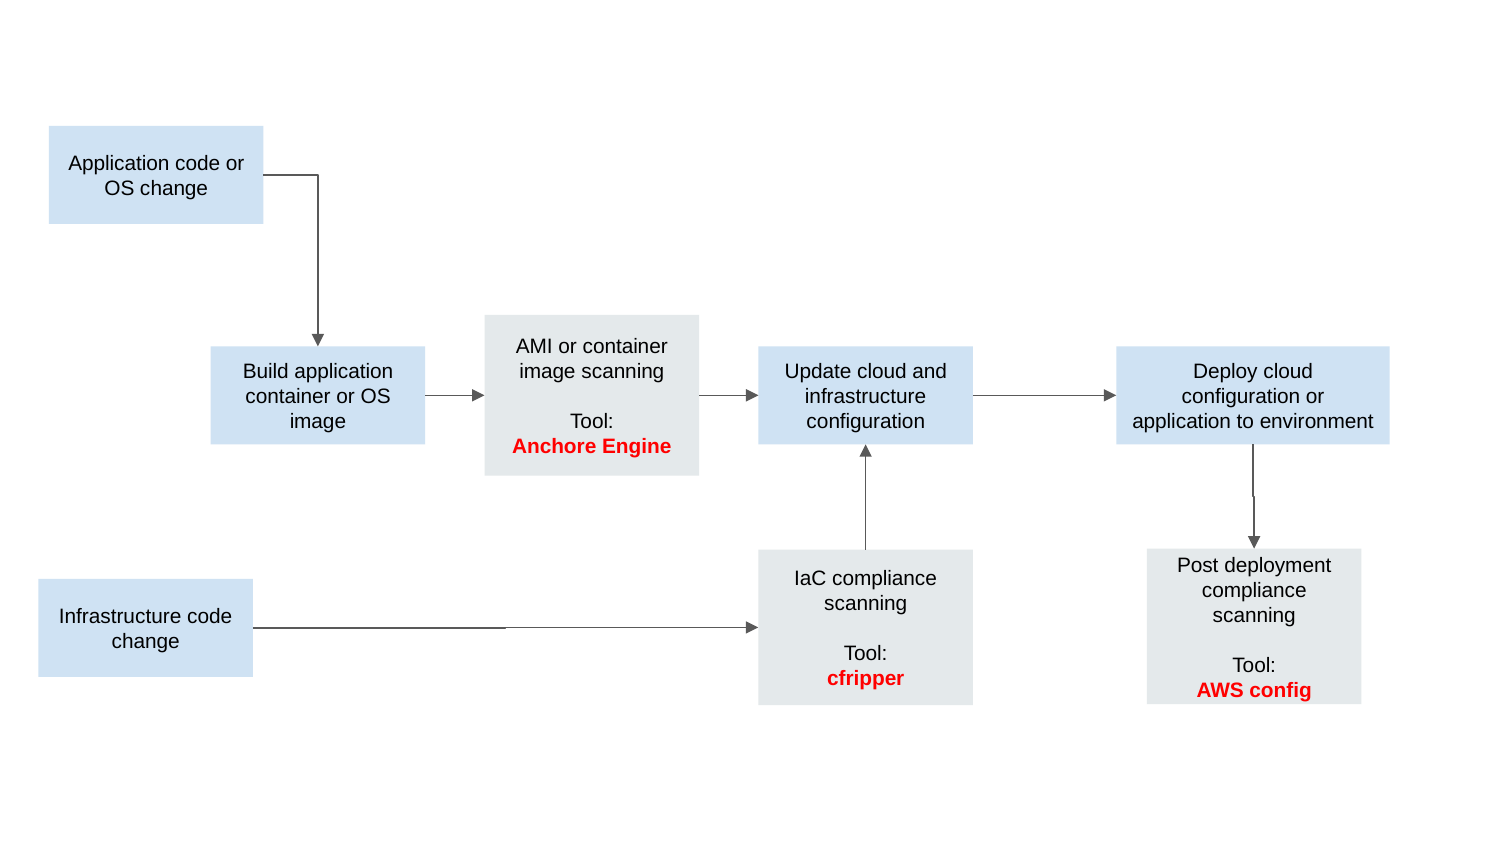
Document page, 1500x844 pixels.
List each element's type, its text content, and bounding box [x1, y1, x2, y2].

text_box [263, 174, 319, 347]
text_box IaC compliance scanning Tool: cfripper [758, 549, 973, 706]
text_box AMI or container image scanning Tool: Anchore Engine [484, 314, 700, 476]
text_box Post deployment compliance scanning Tool: AWS config [1146, 548, 1362, 705]
text_box Application code or OS change [48, 125, 264, 224]
text_box Deploy cloud configuration or application to environment [1116, 346, 1390, 445]
text_box Update cloud and infrastructure configuration [758, 346, 973, 445]
text_box Build application container or OS image [210, 346, 426, 445]
text_box Infrastructure code change [38, 578, 253, 677]
